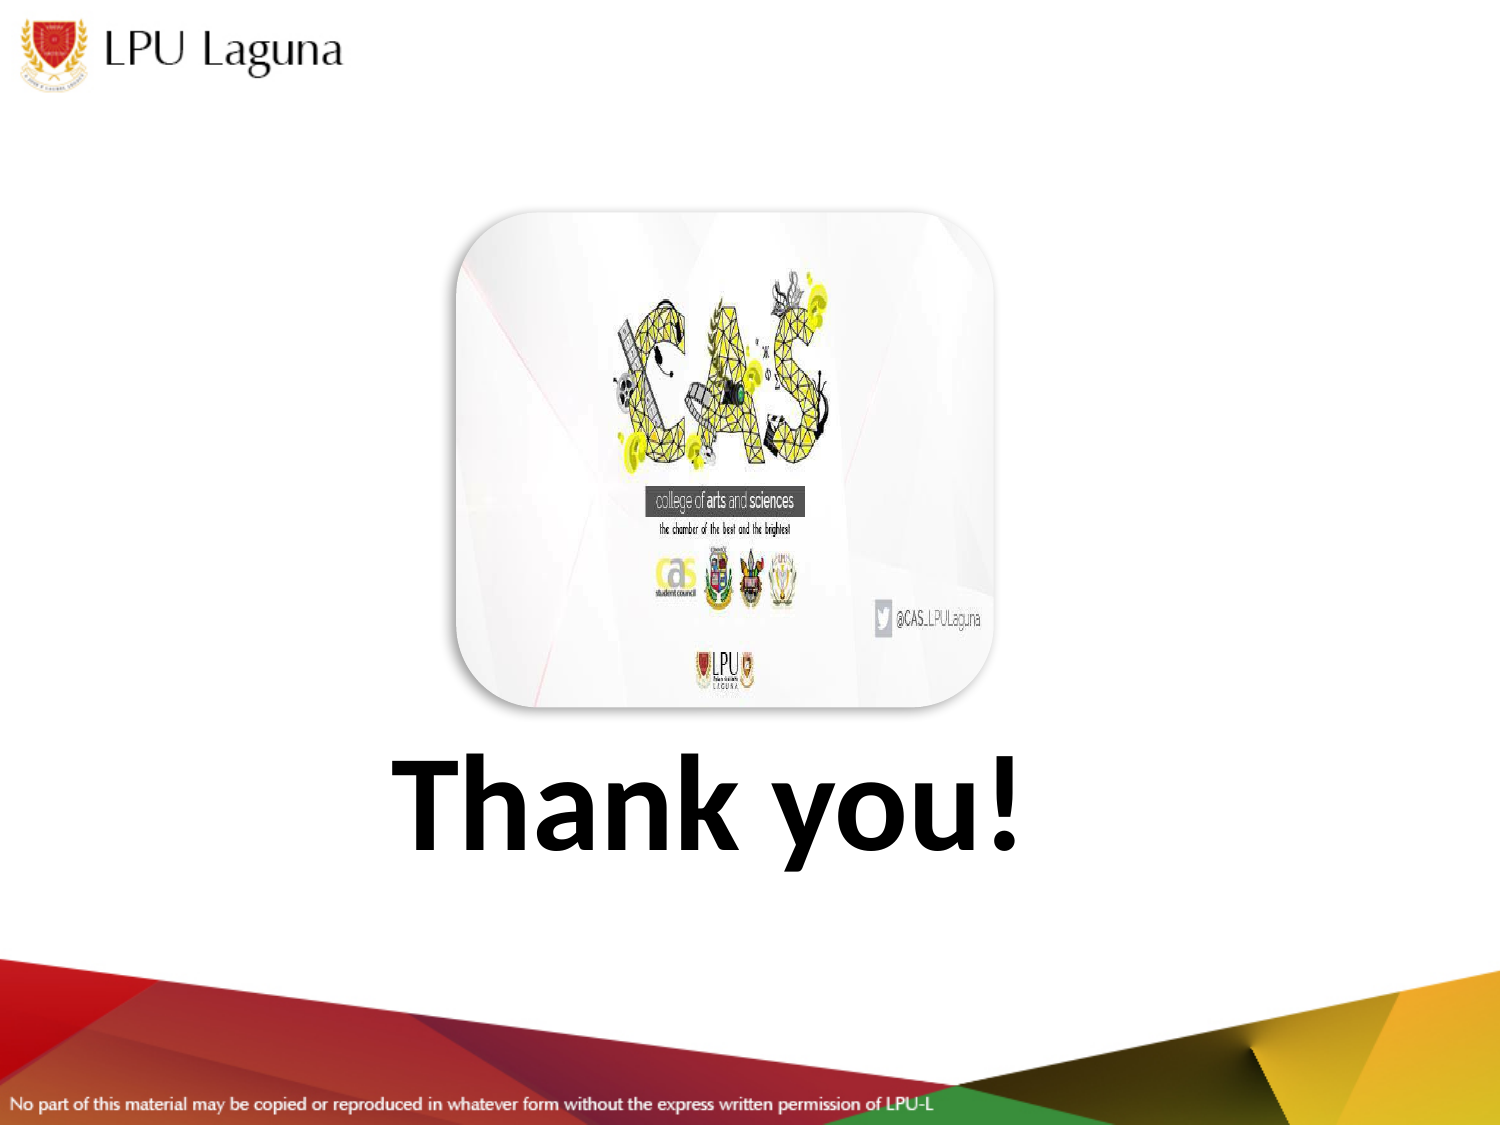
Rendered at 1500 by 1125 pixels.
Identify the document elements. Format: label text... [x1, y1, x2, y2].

text_box Thank you! [87, 675, 1363, 917]
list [455, 212, 994, 708]
picture [0, 0, 1500, 1125]
